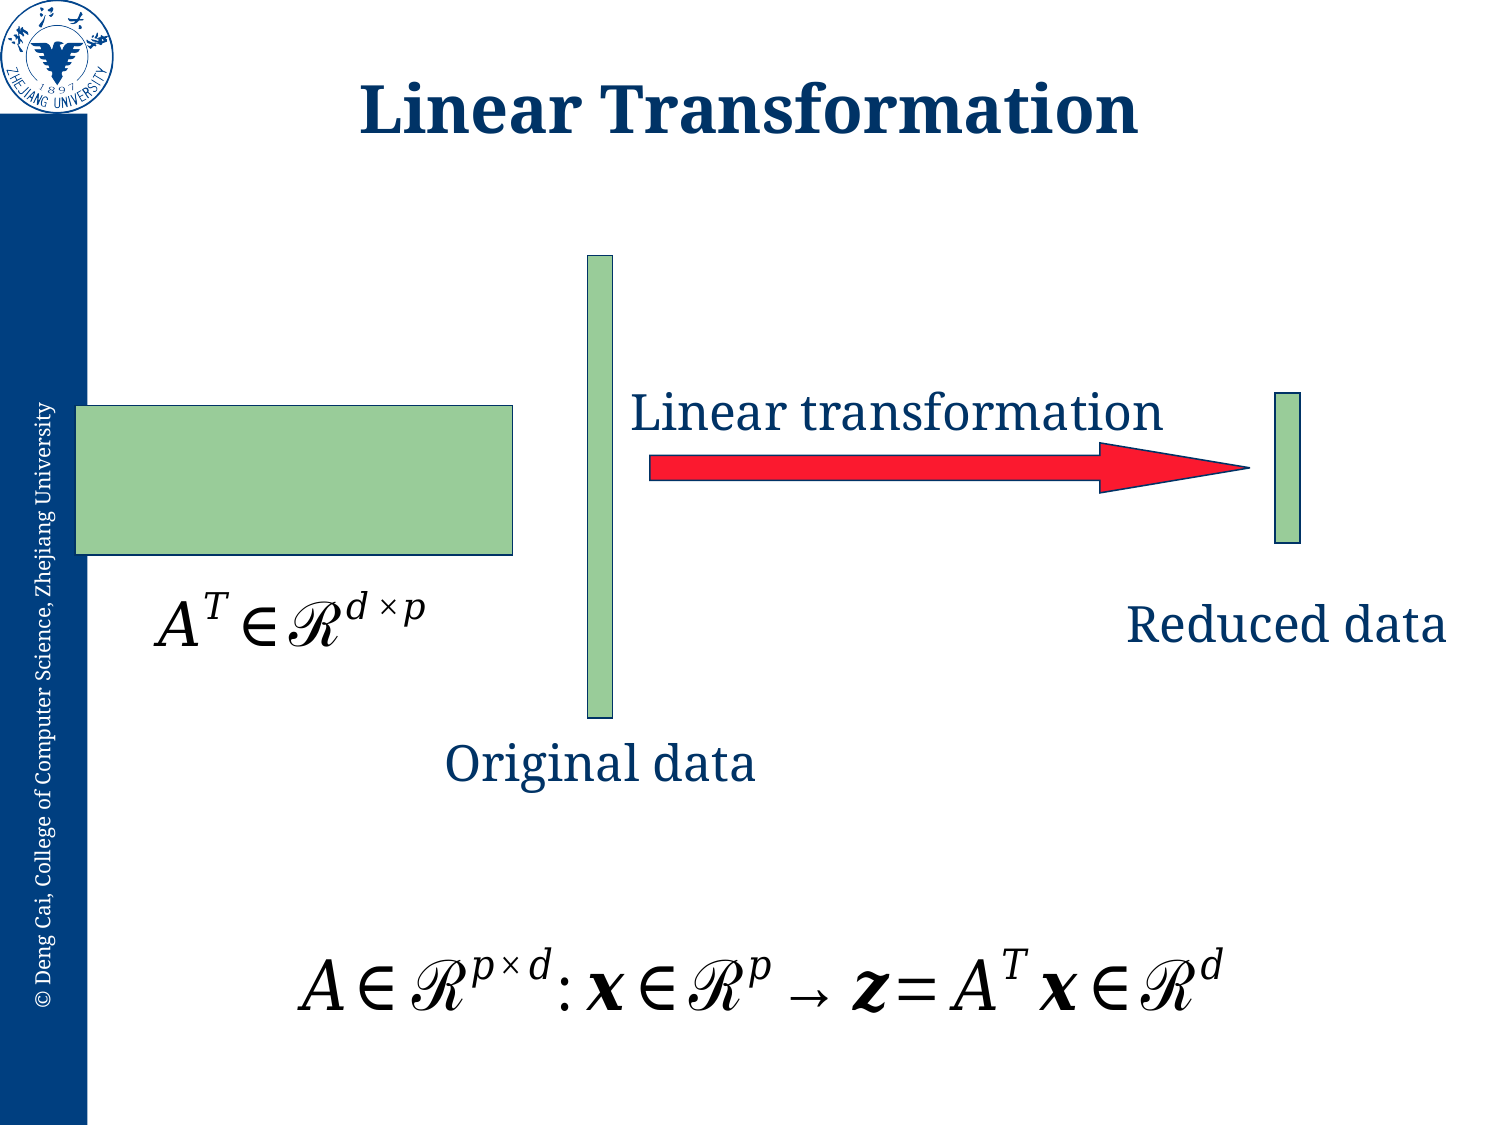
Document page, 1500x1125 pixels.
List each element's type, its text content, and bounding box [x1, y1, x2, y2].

text_box [587, 255, 613, 718]
text_box [1275, 392, 1300, 543]
text_box [74, 405, 513, 556]
title Linear Transformation [75, 45, 1425, 155]
picture [0, 0, 114, 114]
text_box Linear transformation [615, 373, 1180, 449]
text_box [649, 449, 1250, 493]
